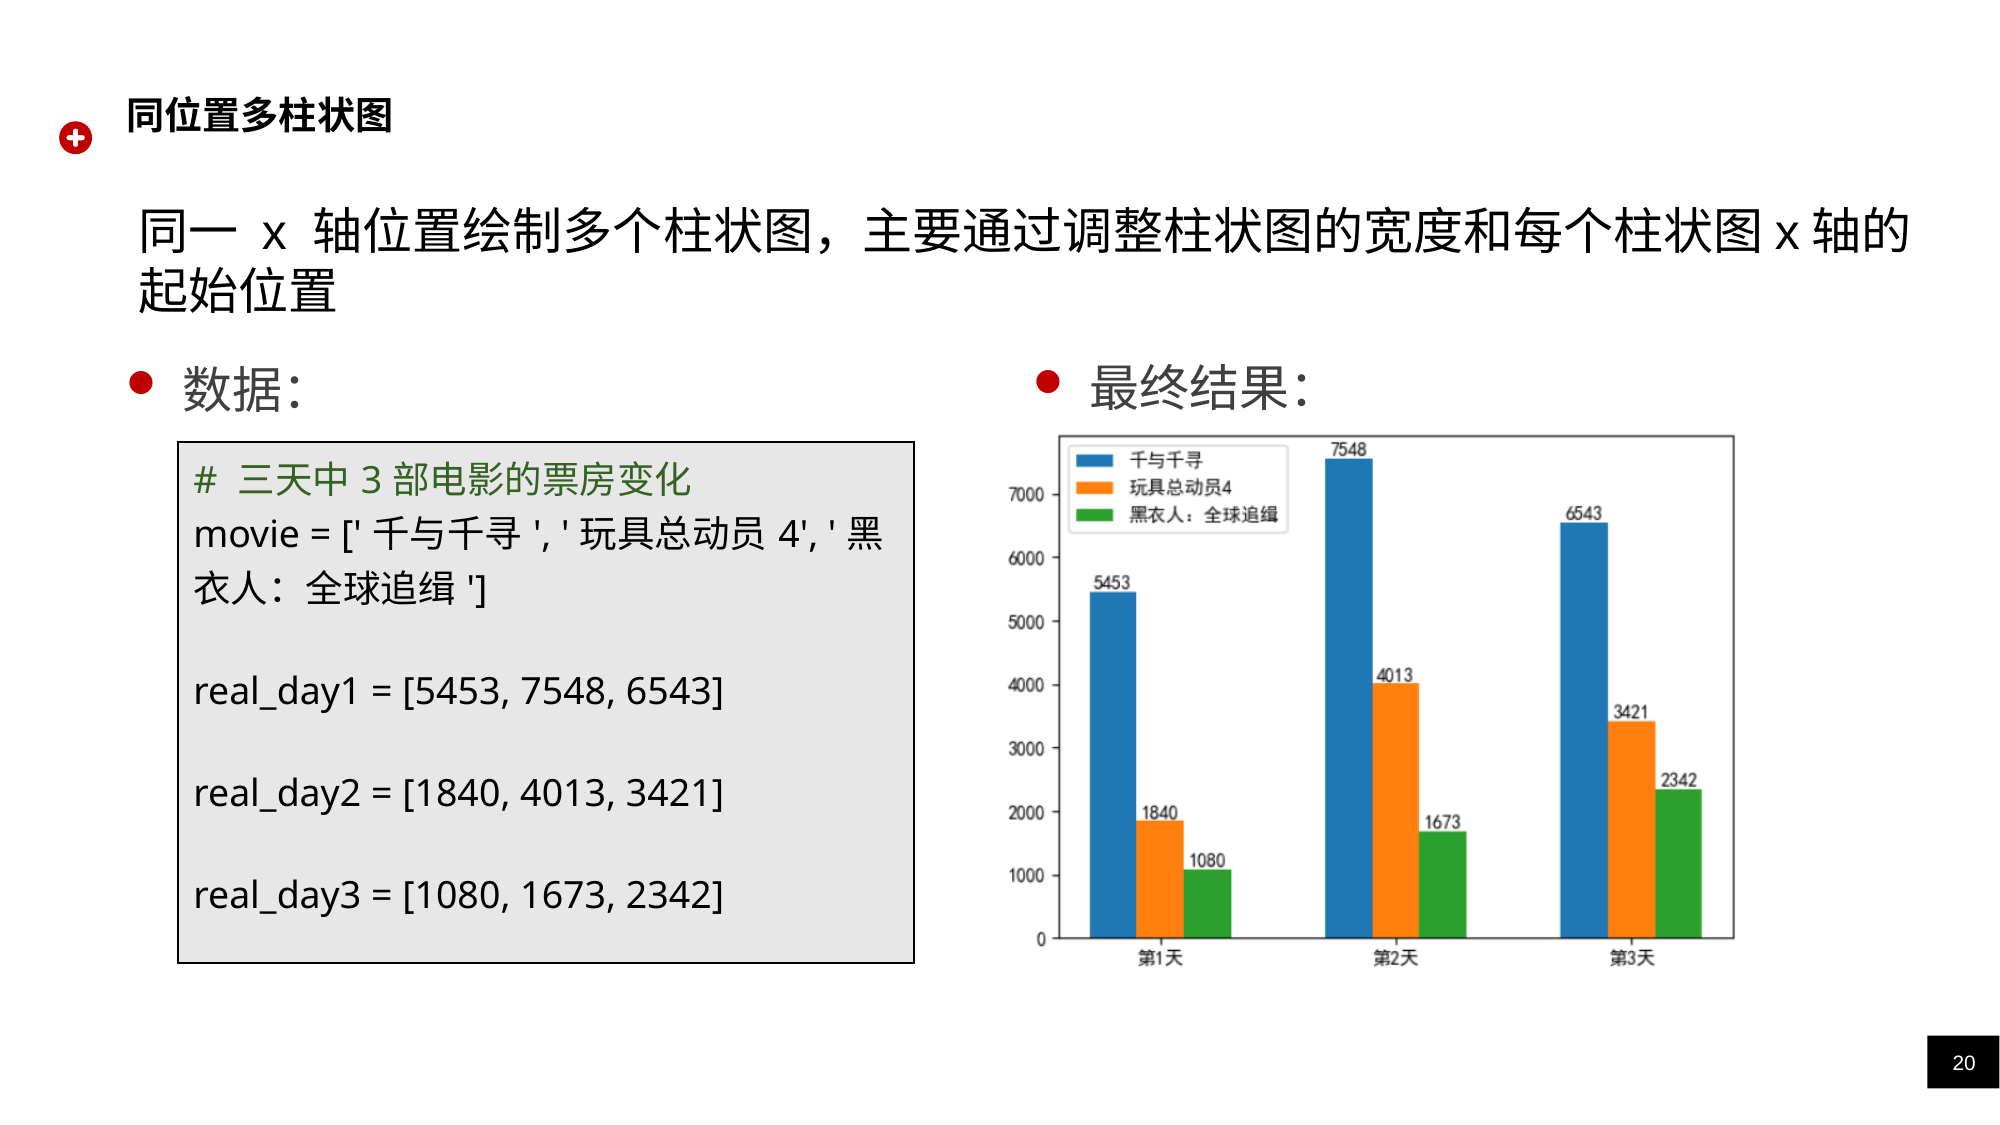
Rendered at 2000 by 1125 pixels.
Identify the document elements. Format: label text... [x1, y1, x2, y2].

picture [980, 425, 1771, 981]
title 同位置多柱状图 [111, 83, 1899, 192]
text_box 同一 x 轴位置绘制多个柱状图，主要通过调整柱状图的宽度和每个柱状图x轴的 起始位置 [123, 191, 1927, 327]
list 最终结果： [1018, 327, 1889, 1068]
table_header # 三天中3部电影的票房变化 movie = ['千与千寻', '玩具总动员4', '黑衣人：全球追缉'] real_day1 = [5453, 7548, 6543] real_day2 = [1840, 4013, 3421] real_day3 = [1080, 1673, 2342] [179, 443, 913, 962]
list 数据： [111, 320, 982, 1070]
